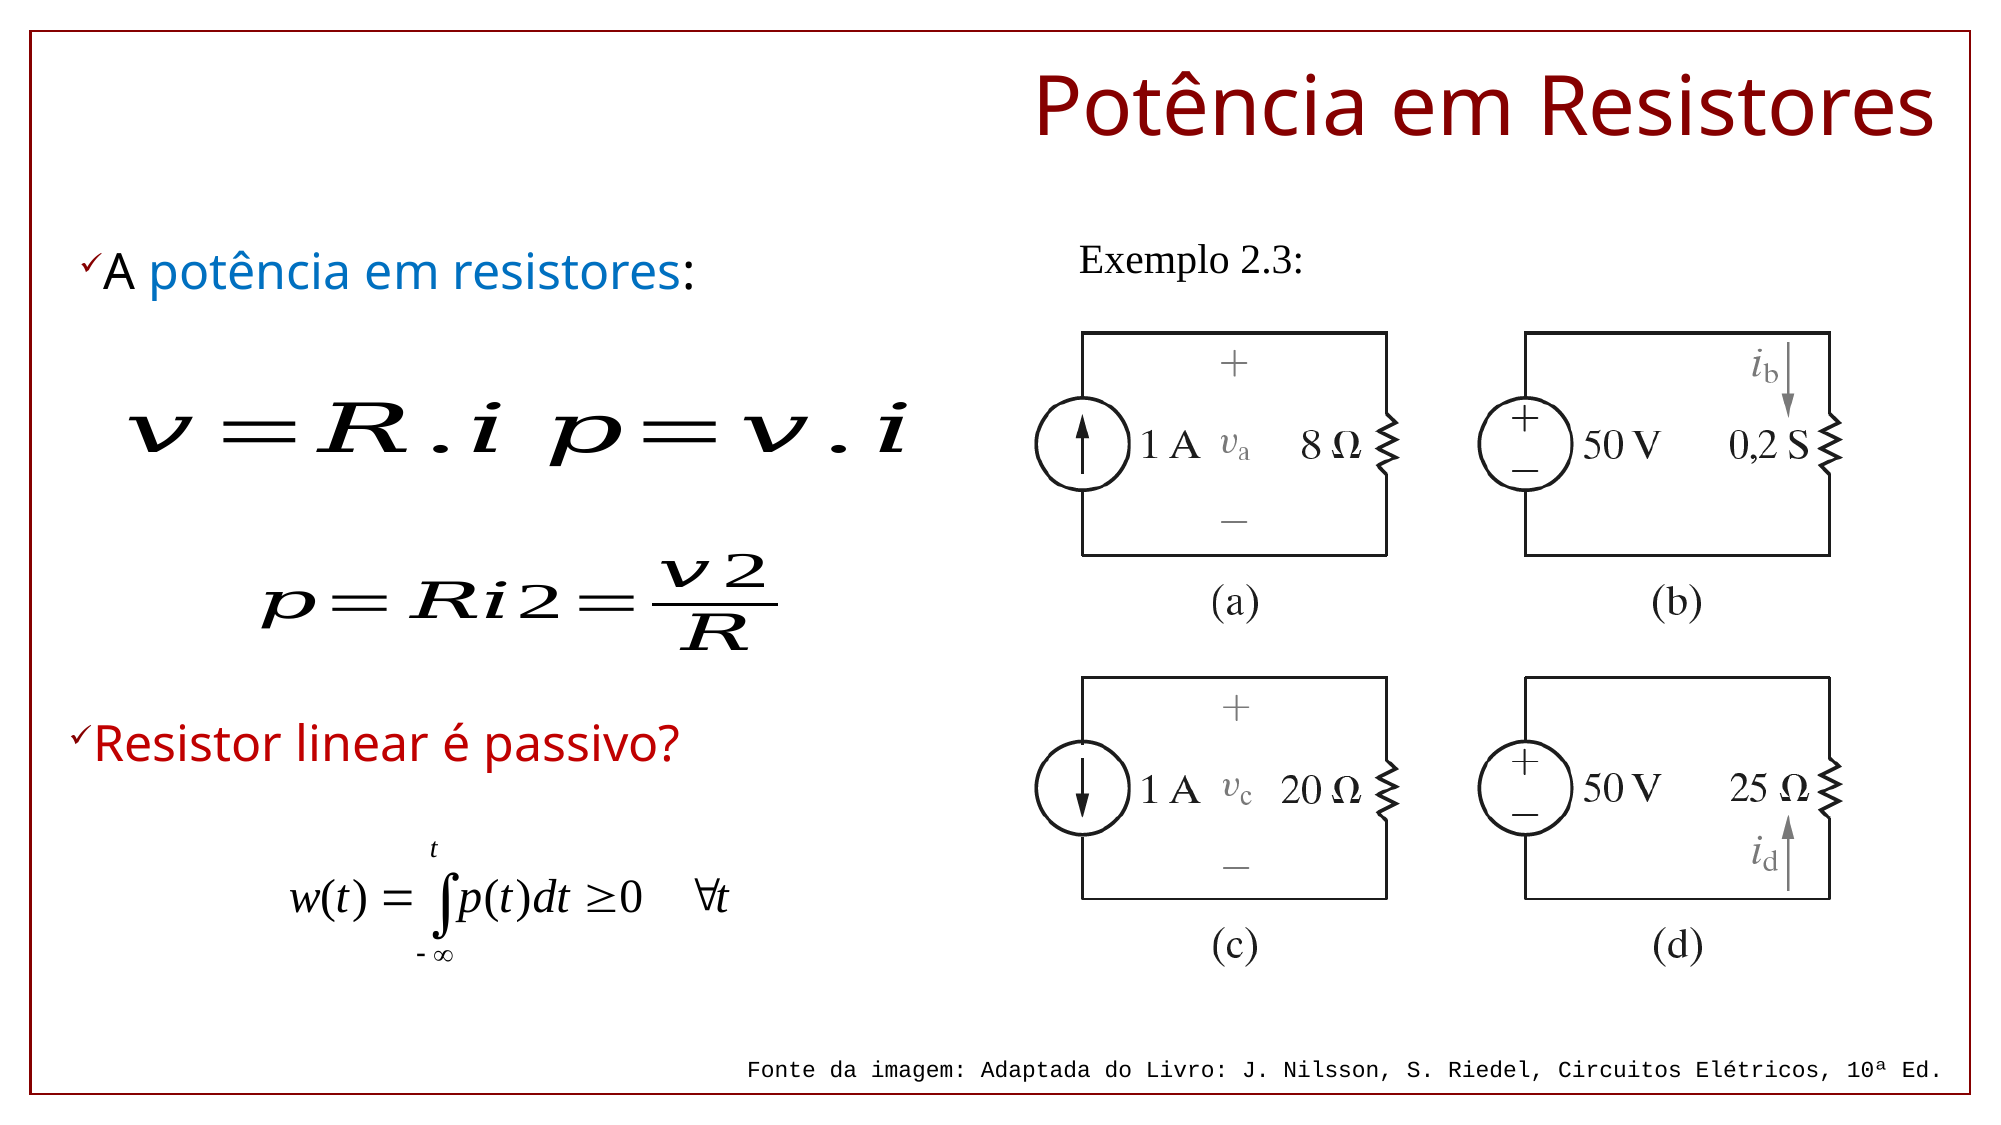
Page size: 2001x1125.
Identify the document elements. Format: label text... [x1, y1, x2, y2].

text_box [280, 824, 738, 972]
text_box Resistor linear é passivo? [53, 704, 905, 780]
text_box [29, 30, 1971, 1095]
text_box Exemplo 2.3: [1064, 224, 1330, 290]
text_box Fonte da imagem: Adaptada do Livro: J. Nilsson, S. Riedel, Circuitos Elétricos, 10ª Ed. [642, 1047, 1972, 1090]
picture [1021, 312, 1872, 982]
text_box A potência em resistores: [64, 232, 1142, 307]
text_box Potência em Resistores [449, 65, 1950, 159]
